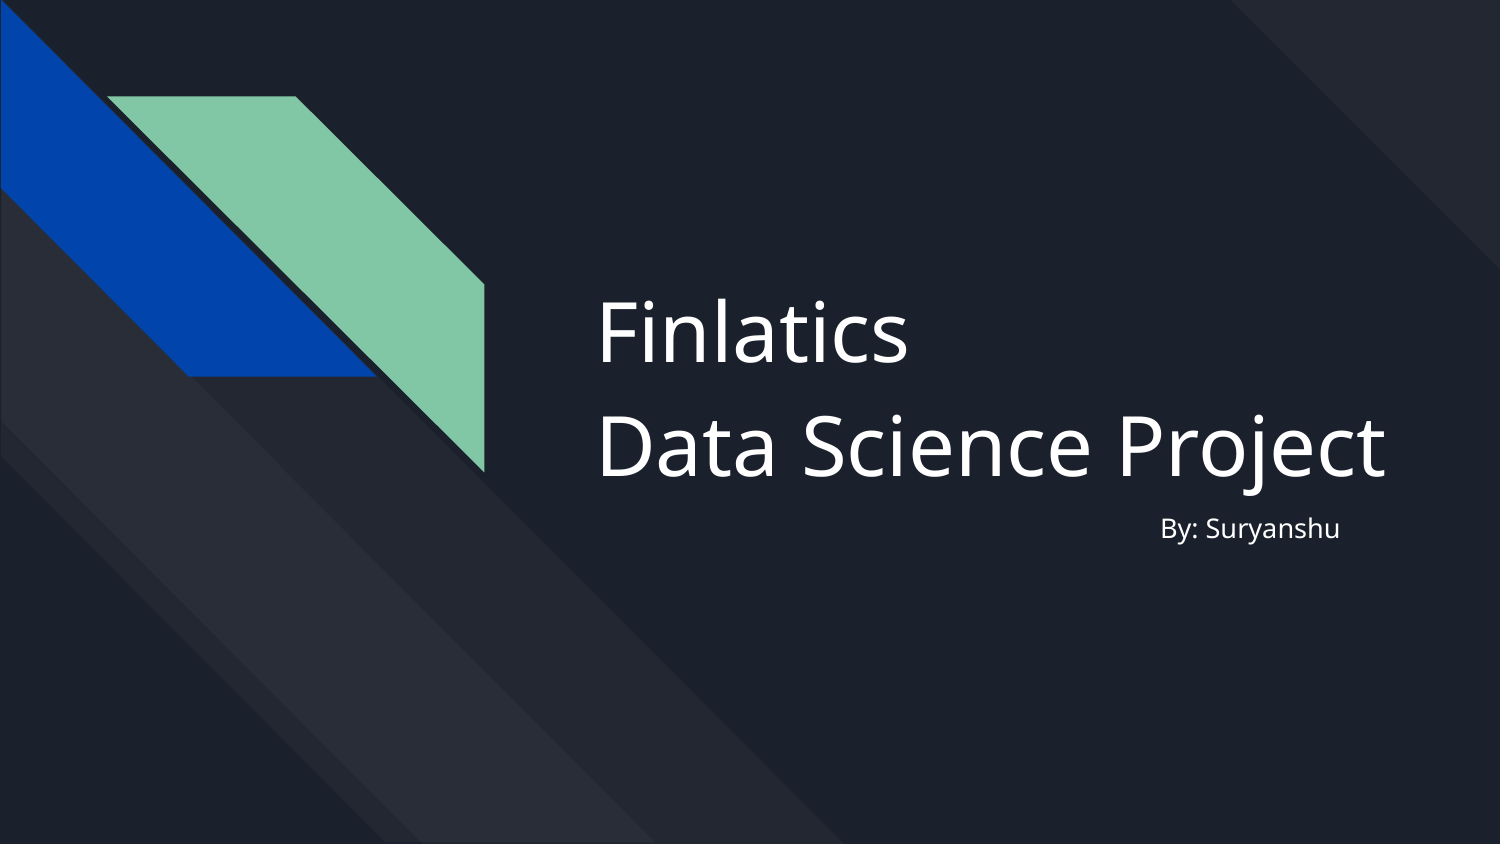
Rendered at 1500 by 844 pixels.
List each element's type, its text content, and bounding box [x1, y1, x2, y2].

subtitle By: Suryanshu [1145, 494, 1500, 578]
title Finlatics Data Science Project [580, 258, 1404, 518]
